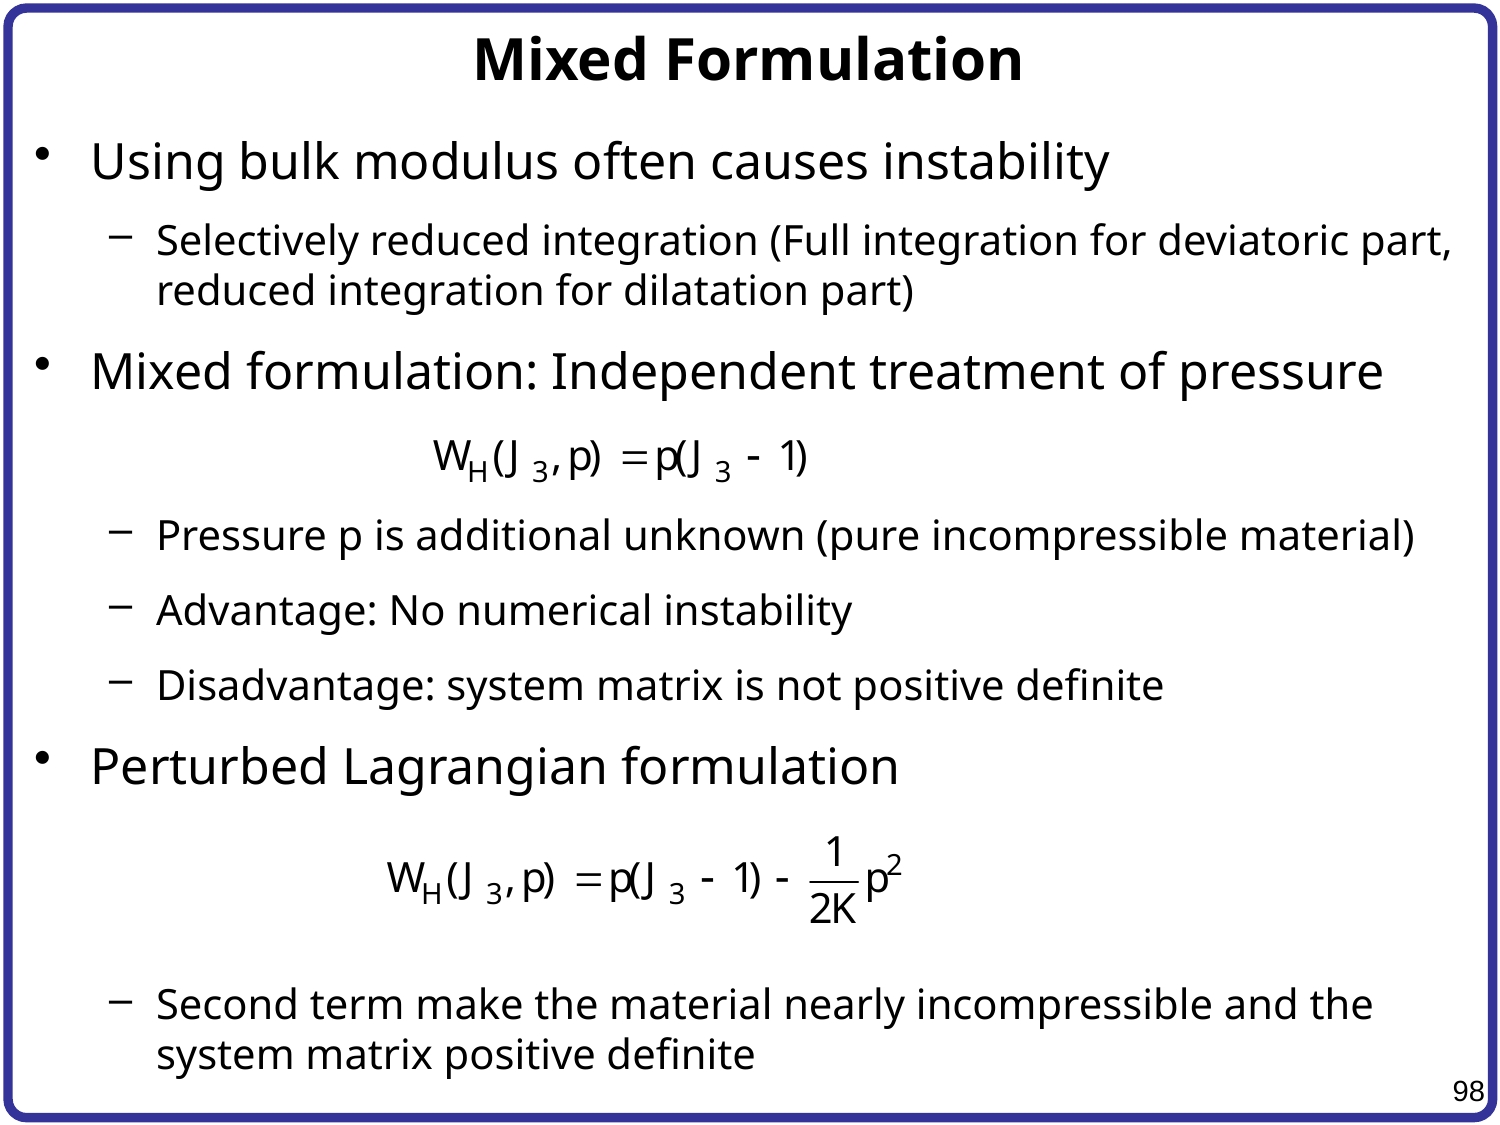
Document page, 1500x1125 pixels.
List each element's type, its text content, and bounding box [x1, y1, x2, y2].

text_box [384, 823, 909, 932]
list Using bulk modulus often causes instability Selectively reduced integration (Full integration for deviatoric part, reduced integration for dilatation part) Mixed formulation: Independent treatment of pressure Pressure p is additional unknown (pure incompressible material) Advantage: No numerical instability Disadvantage: system matrix is not positive definite Perturbed Lagrangian formulation Second term make the material nearly incompressible and the system matrix positive definite [18, 121, 1481, 1086]
title Mixed Formulation [6, 7, 1492, 106]
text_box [431, 428, 815, 490]
